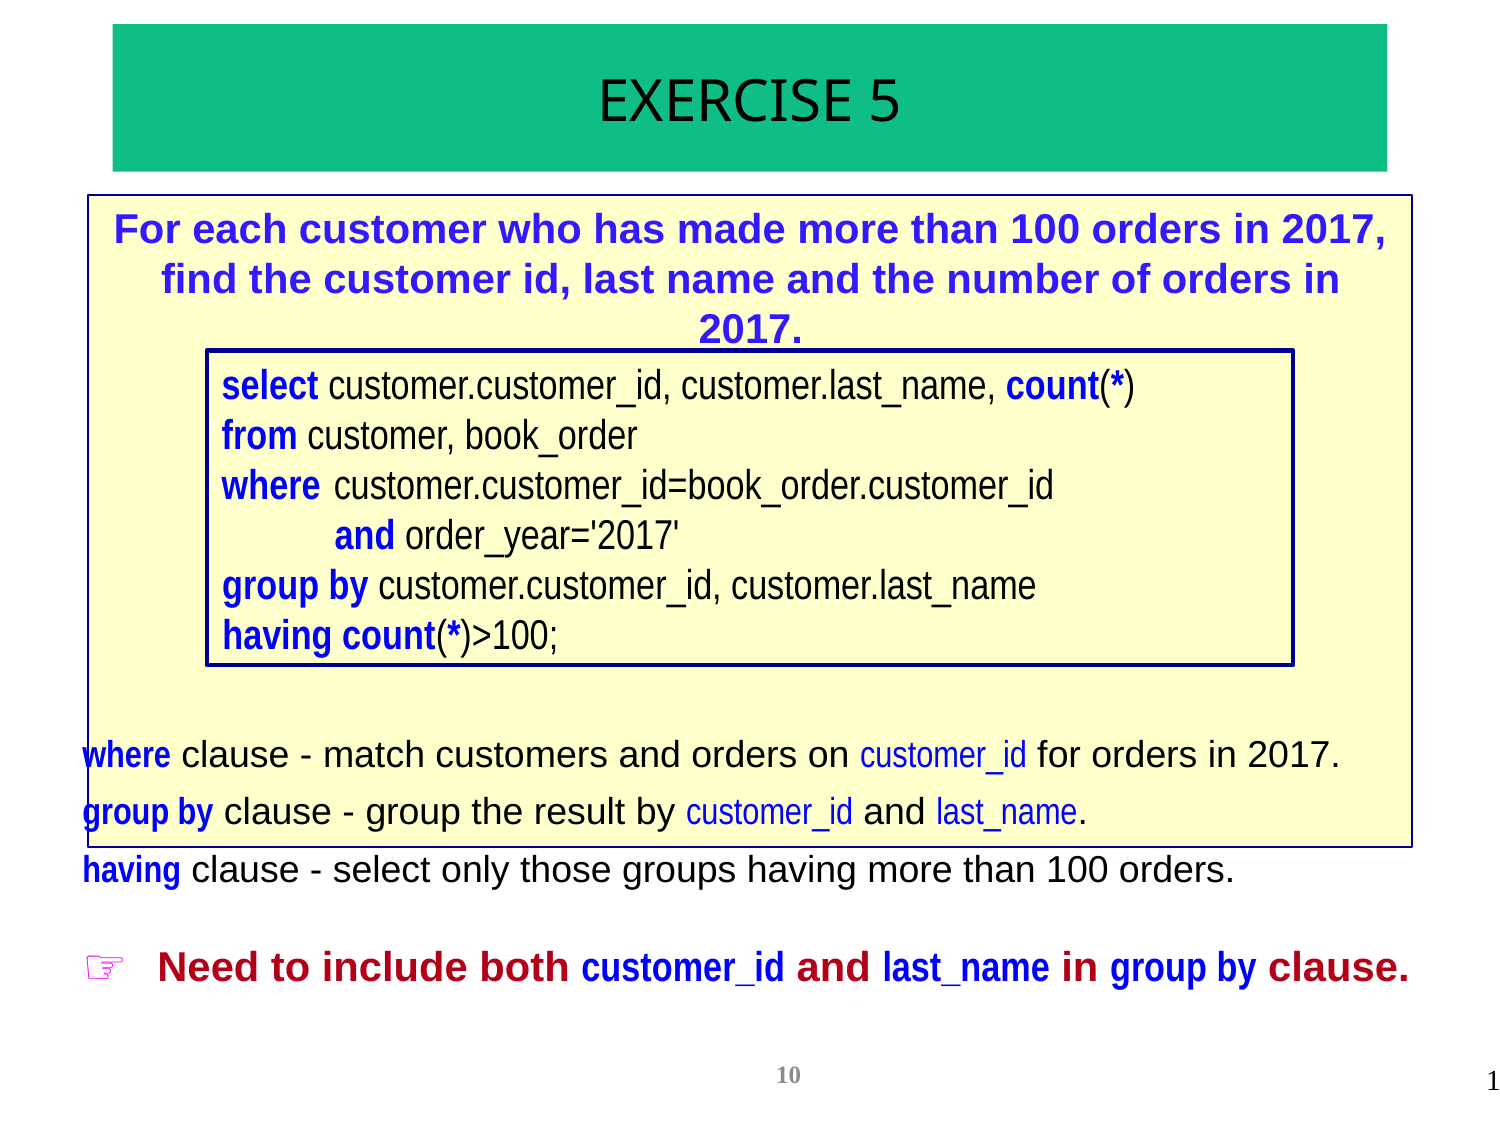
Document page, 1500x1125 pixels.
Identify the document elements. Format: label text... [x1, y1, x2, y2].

text_box select customer.customer_id, customer.last_name, count(*) from customer, book_order where customer.customer_id=book_order.customer_id and order_year='2017' group by customer.customer_id, customer.last_name having count(*)>100; [206, 350, 1293, 666]
slide_number 10 [478, 1043, 816, 1104]
text_box where clause - match customers and orders on customer_id for orders in 2017. group by clause - group the result by customer_id and last_name. having clause - select only those groups having more than 100 orders. Need to include both customer_id and last_name in group by clause. [67, 722, 1433, 998]
list For each customer who has made more than 100 orders in 2017, find the customer id, last name and the number of orders in 2017. [87, 195, 1413, 722]
title EXERCISE 5 [112, 24, 1388, 172]
